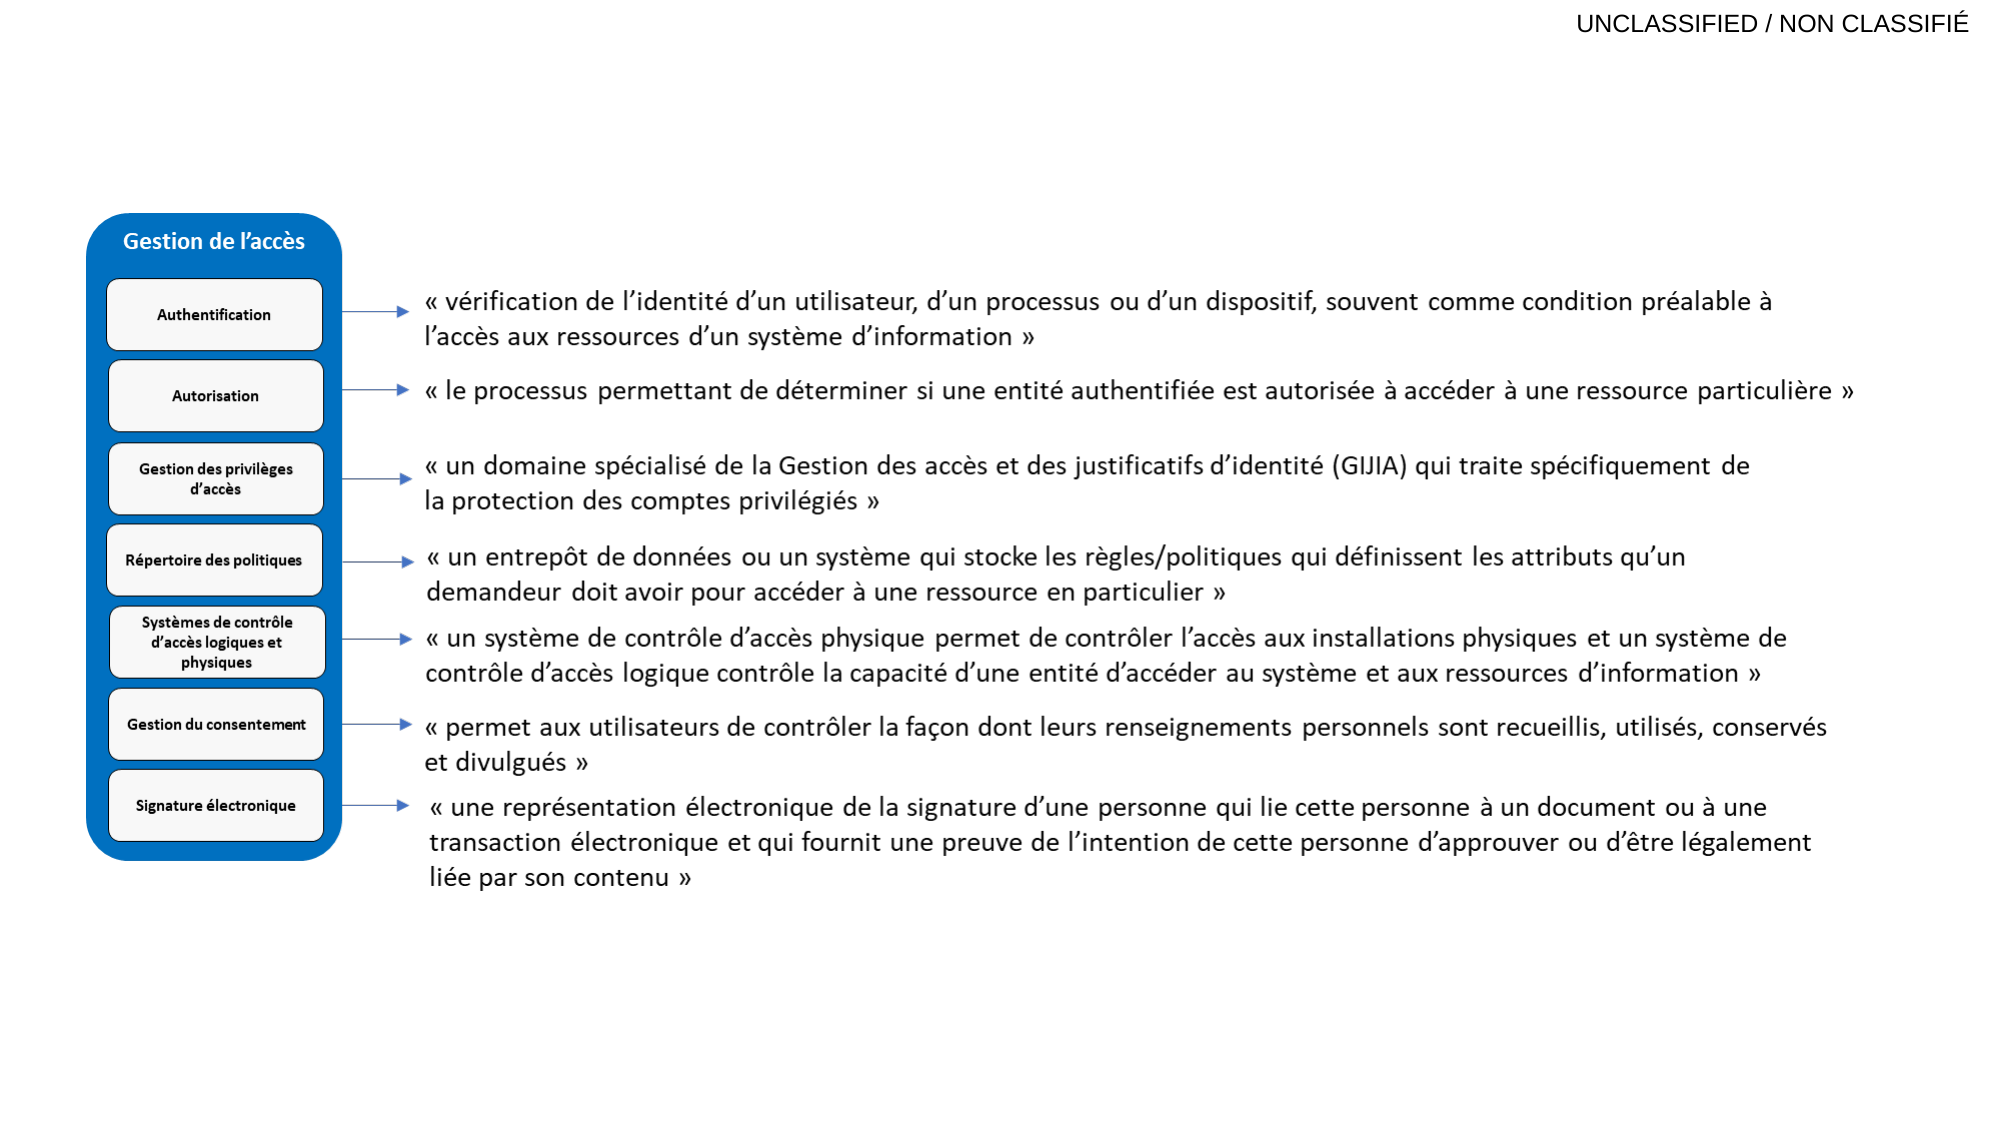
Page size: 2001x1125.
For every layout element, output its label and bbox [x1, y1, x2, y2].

picture [86, 213, 1914, 912]
